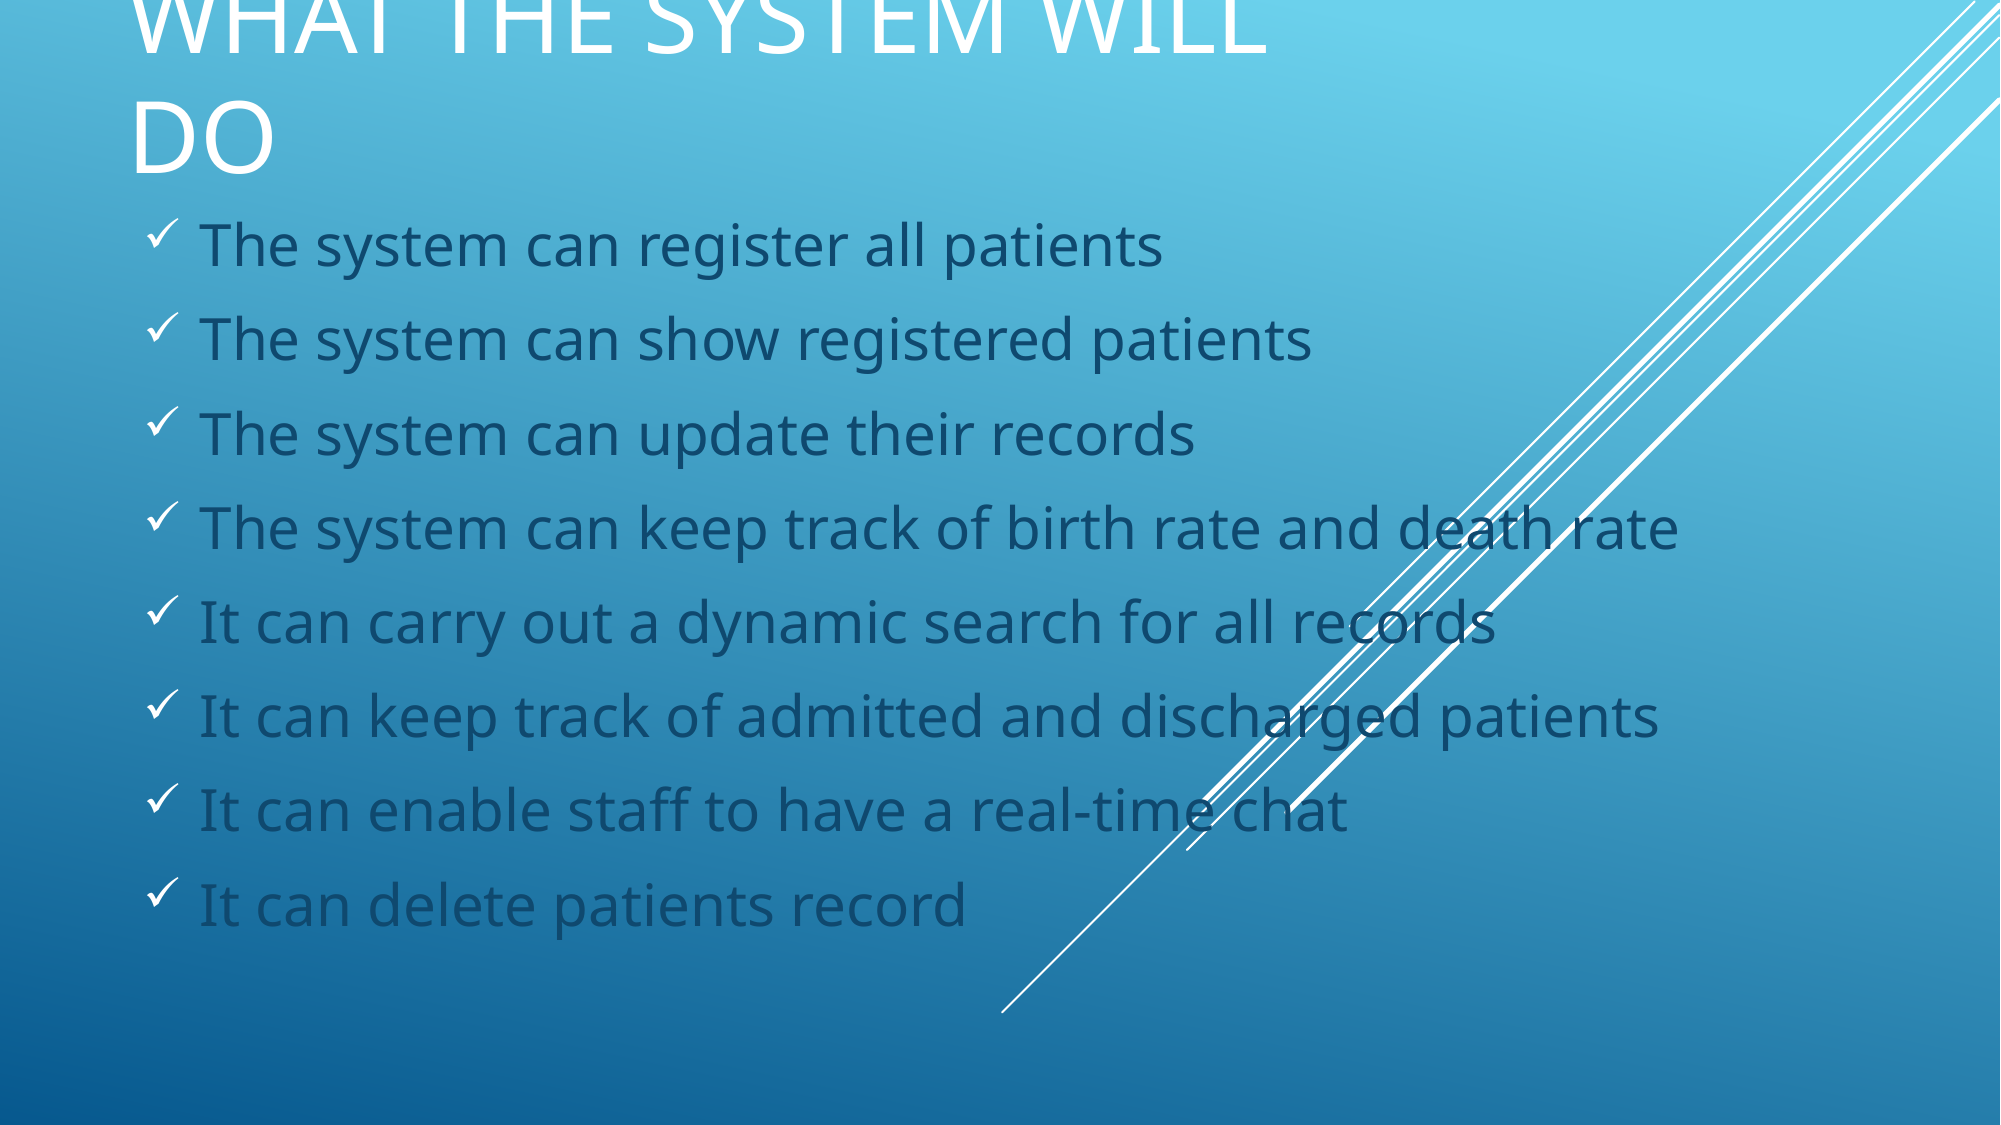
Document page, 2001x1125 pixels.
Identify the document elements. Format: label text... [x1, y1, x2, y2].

subtitle The system can register all patients The system can show registered patients The system can update their records The system can keep track of birth rate and death rate It can carry out a dynamic search for all records It can keep track of admitted and discharged patients It can enable staff to have a real-time chat It can delete patients record [128, 200, 1911, 1057]
title What the system will do [112, 50, 1425, 201]
